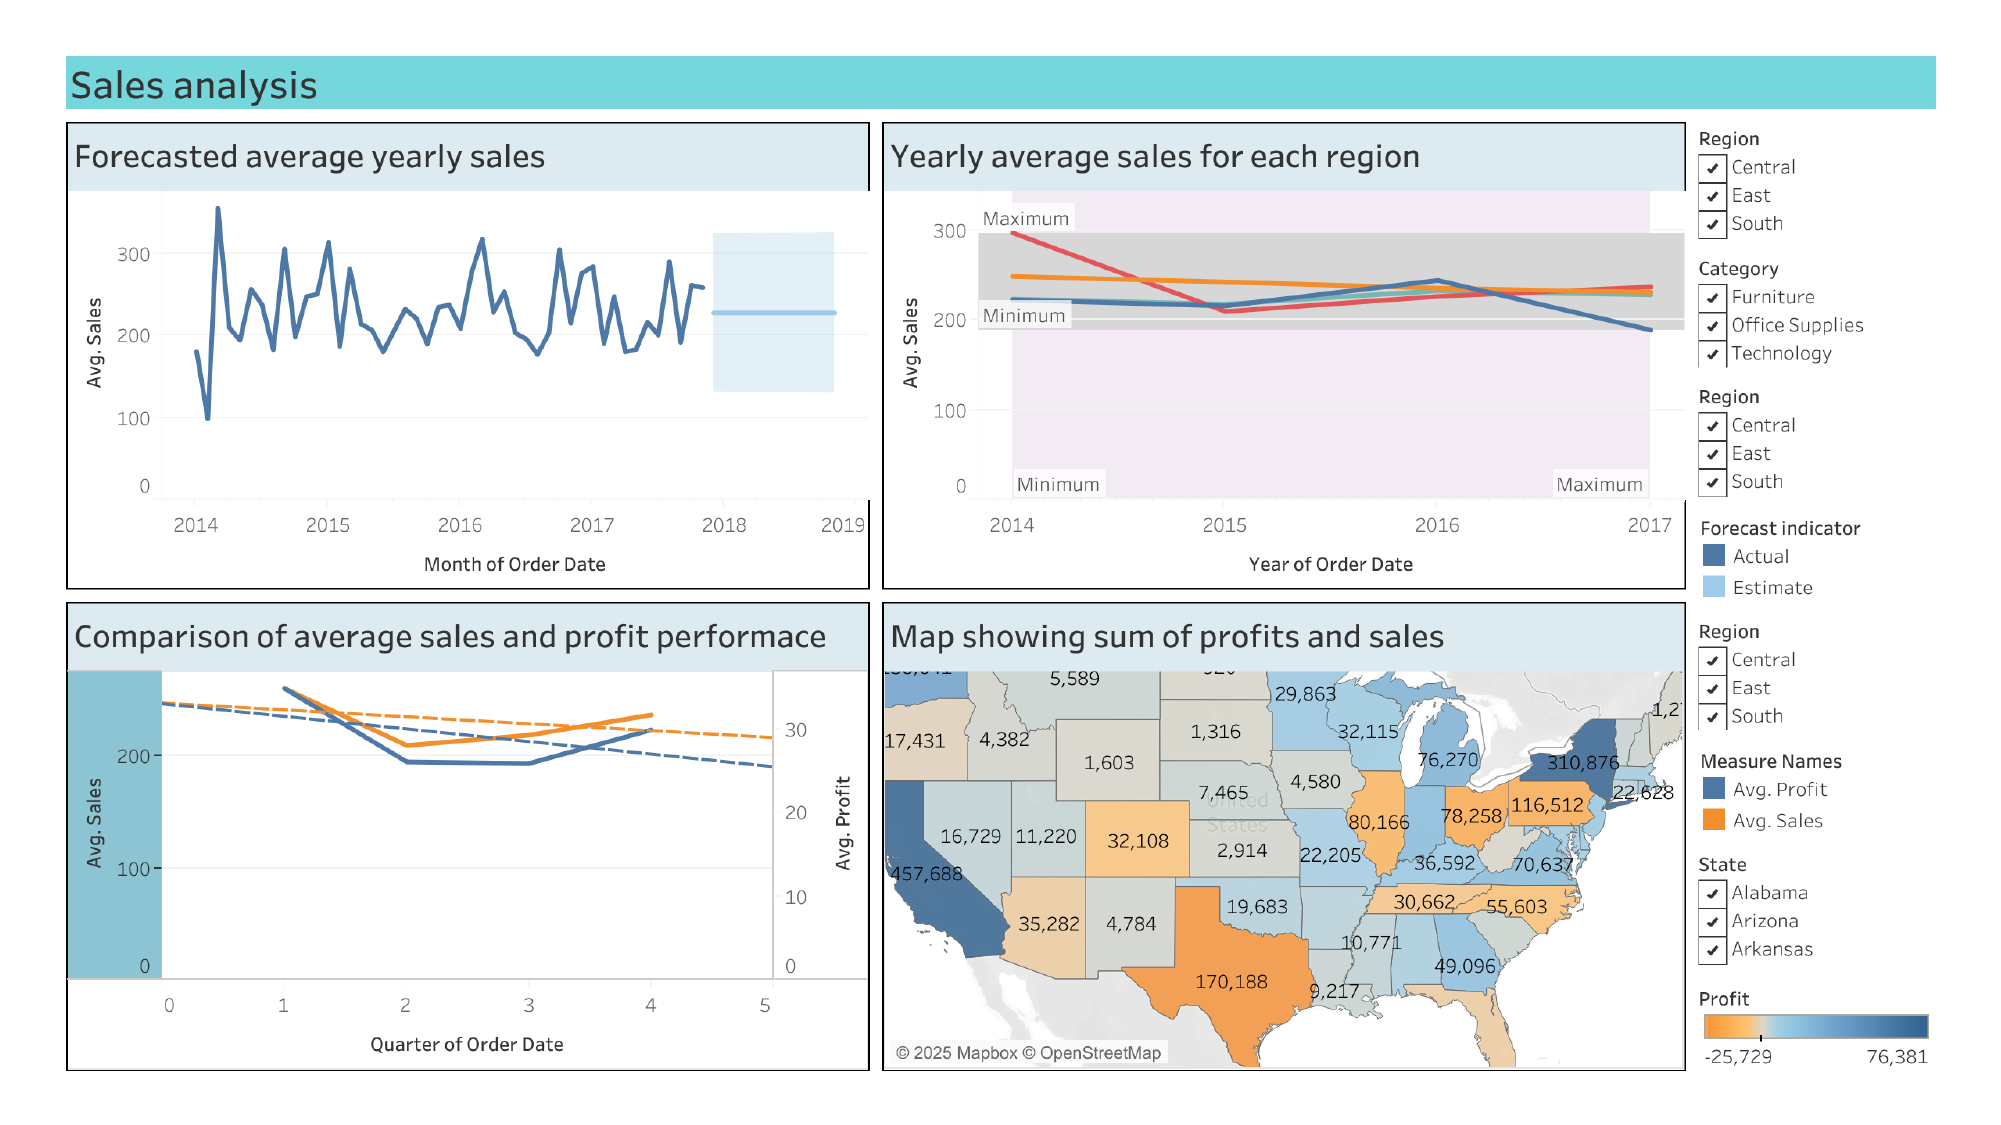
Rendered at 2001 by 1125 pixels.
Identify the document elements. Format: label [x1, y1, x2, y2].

picture [47, 37, 1953, 1088]
